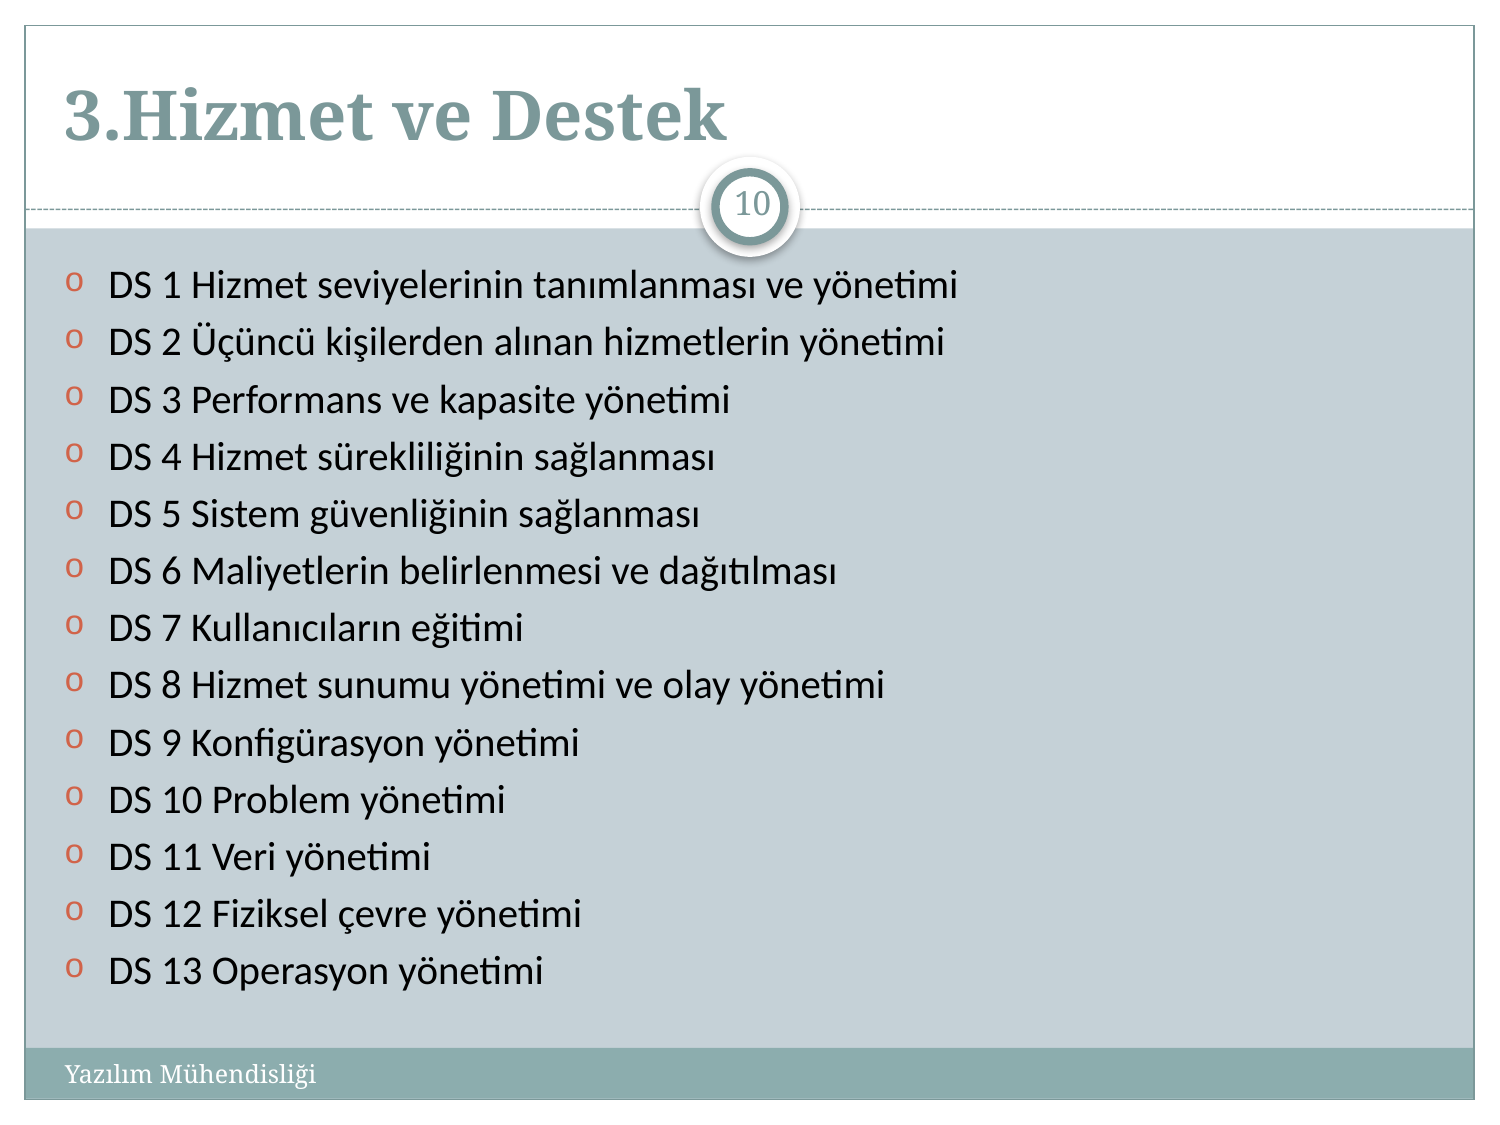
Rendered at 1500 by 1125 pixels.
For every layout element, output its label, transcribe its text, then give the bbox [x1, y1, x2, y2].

footer Yazılım Mühendisliği [50, 1051, 638, 1112]
title 3.Hizmet ve Destek [49, 37, 1450, 162]
slide_number 10 [715, 168, 791, 241]
list DS 1 Hizmet seviyelerinin tanımlanması ve yönetimi DS 2 Üçüncü kişilerden alınan hizmetlerin yönetimi DS 3 Performans ve kapasite yönetimi DS 4 Hizmet sürekliliğinin sağlanması DS 5 Sistem güvenliğinin sağlanması DS 6 Maliyetlerin belirlenmesi ve dağıtılması DS 7 Kullanıcıların eğitimi DS 8 Hizmet sunumu yönetimi ve olay yönetimi DS 9 Konfigürasyon yönetimi DS 10 Problem yönetimi DS 11 Veri yönetimi DS 12 Fiziksel çevre yönetimi DS 13 Operasyon yönetimi [49, 250, 1445, 1001]
